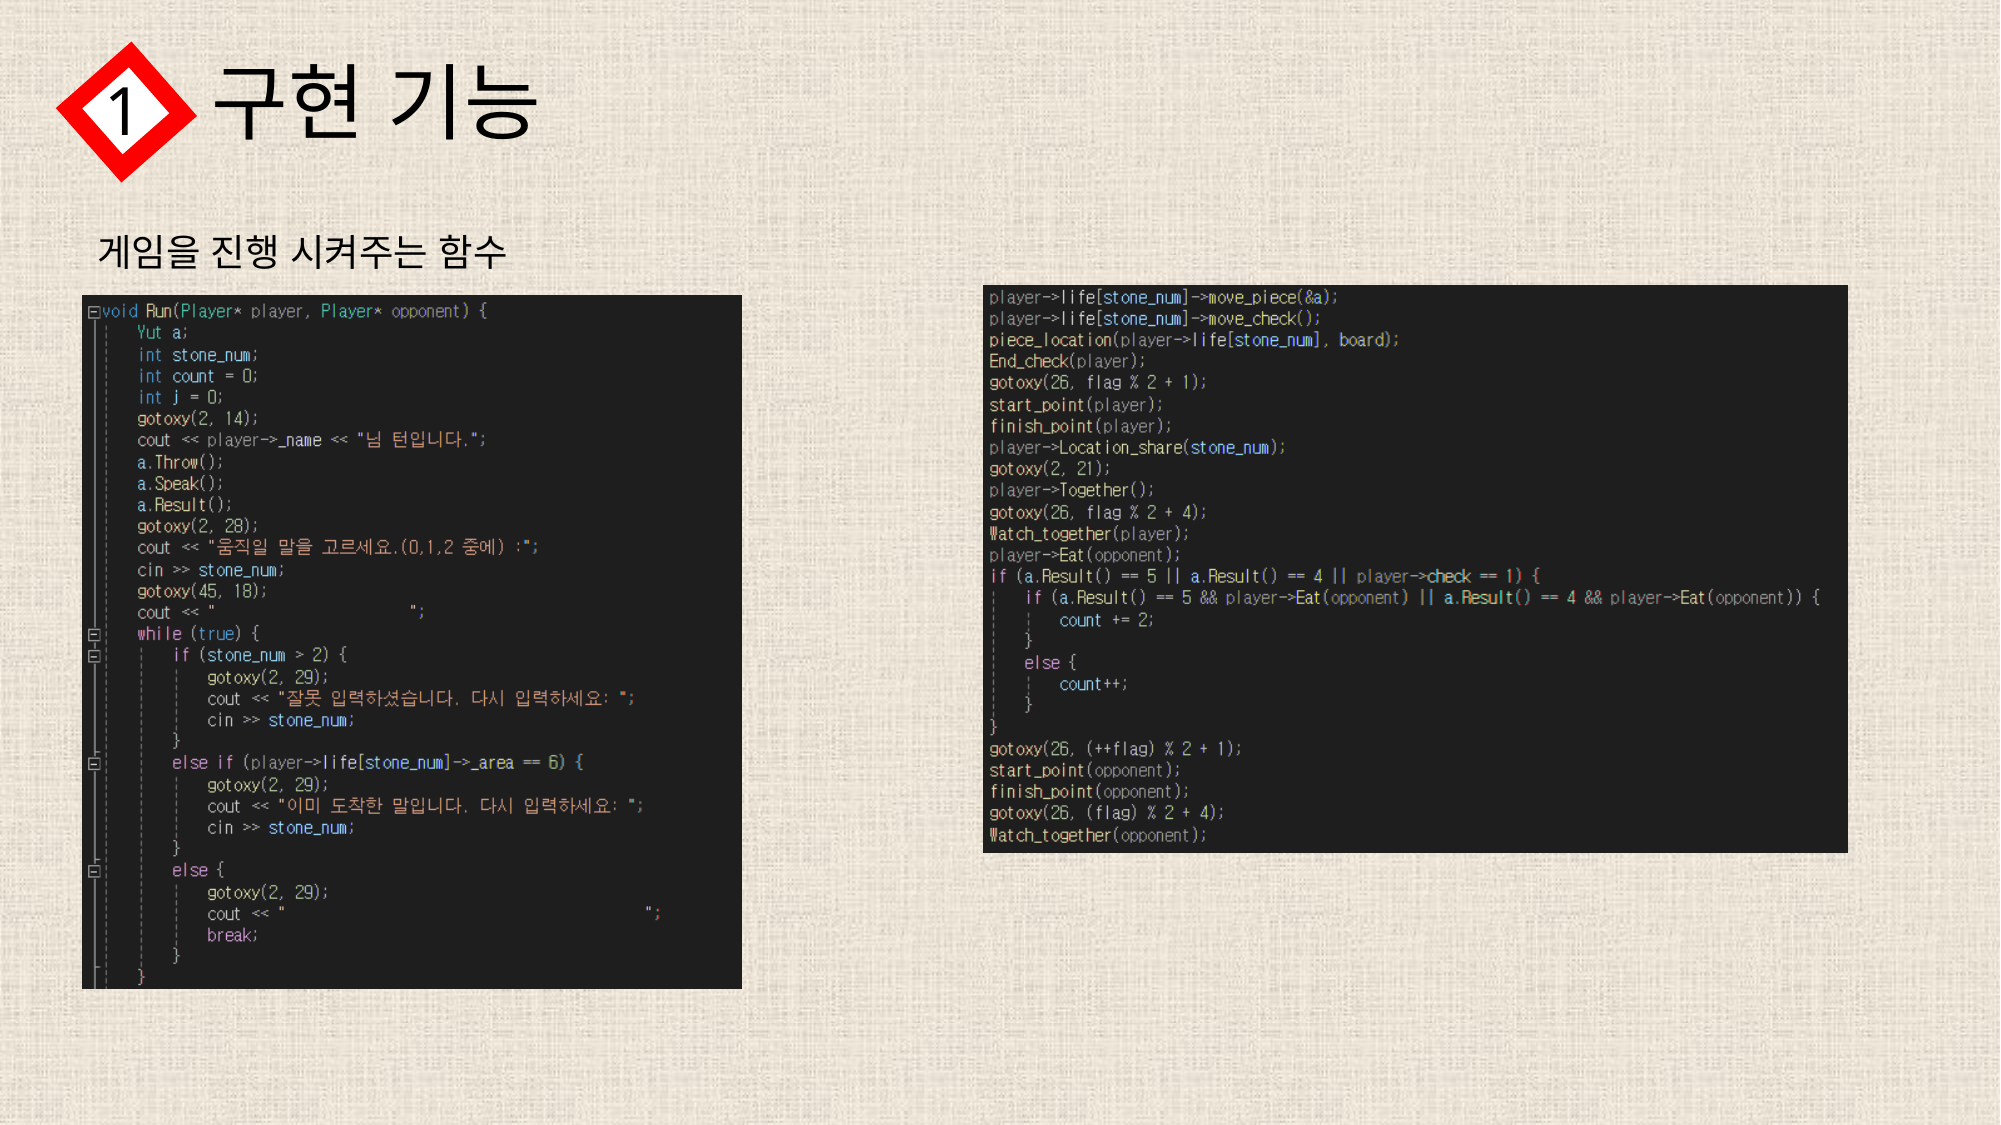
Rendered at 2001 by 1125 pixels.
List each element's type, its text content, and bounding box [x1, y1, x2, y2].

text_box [75, 61, 177, 162]
picture [82, 295, 742, 989]
text_box 구현 기능 [196, 43, 1168, 158]
picture [983, 285, 1848, 853]
text_box [242, 222, 1854, 327]
text_box 게임을 진행 시켜주는 함수 [82, 222, 705, 282]
text_box [0, 0, 2000, 1125]
